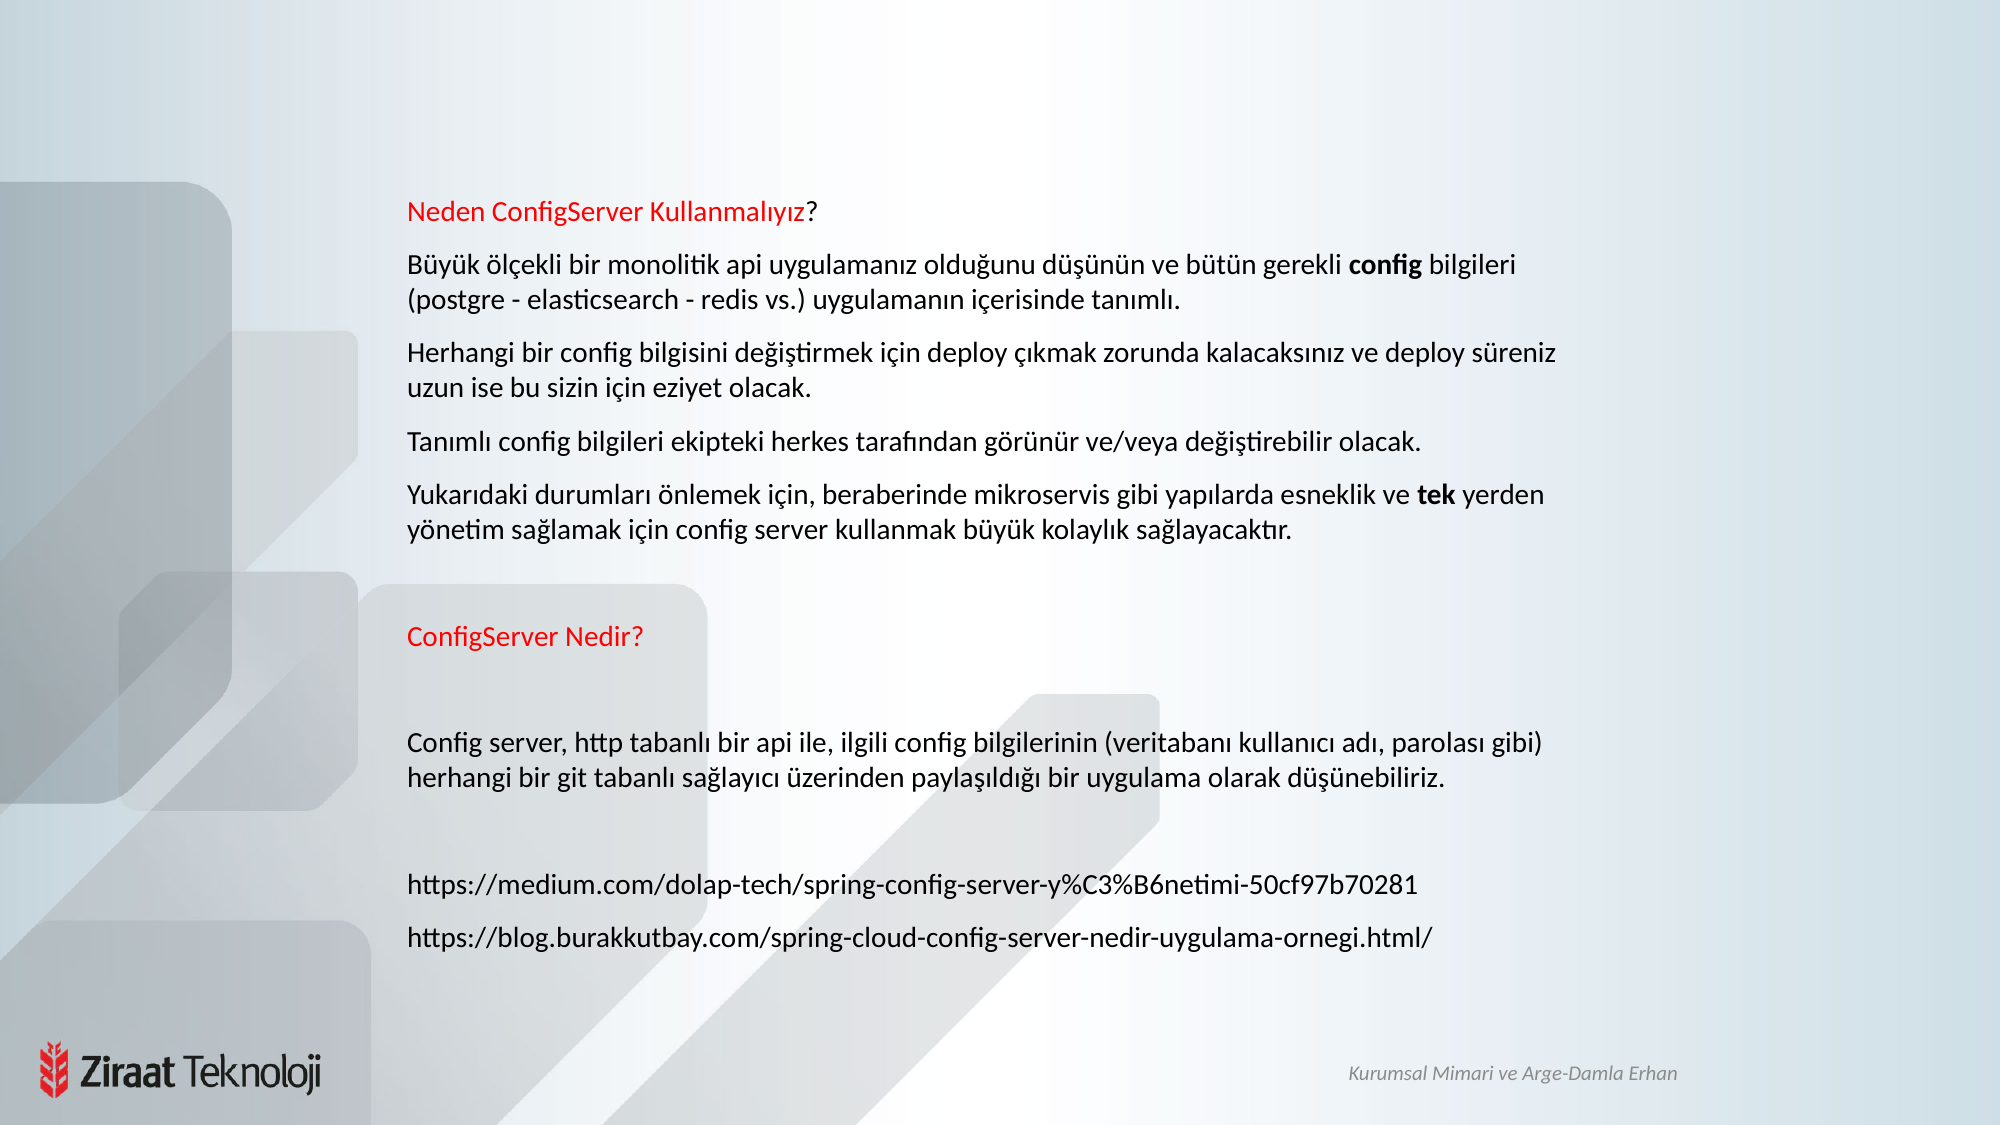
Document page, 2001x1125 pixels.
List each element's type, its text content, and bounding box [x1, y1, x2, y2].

picture [0, 0, 2000, 1125]
footer Kurumsal Mimari ve Arge-Damla Erhan [559, 1050, 1693, 1095]
list Neden ConfigServer Kullanmalıyız? Büyük ölçekli bir monolitik api uygulamanız olduğunu düşünün ve bütün gerekli config bilgileri (postgre - elasticsearch - redis vs.) uygulamanın içerisinde tanımlı. Herhangi bir config bilgisini değiştirmek için deploy çıkmak zorunda kalacaksınız ve deploy süreniz uzun ise bu sizin için eziyet olacak. Tanımlı config bilgileri ekipteki herkes tarafından görünür ve/veya değiştirebilir olacak. Yukarıdaki durumları önlemek için, beraberinde mikroservis gibi yapılarda esneklik ve tek yerden yönetim sağlamak için config server kullanmak büyük kolaylık sağlayacaktır. ConfigServer Nedir? Config server, http tabanlı bir api ile, ilgili config bilgilerinin (veritabanı kullanıcı adı, parolası gibi) herhangi bir git tabanlı sağlayıcı üzerinden paylaşıldığı bir uygulama olarak düşünebiliriz. https://medium.com/dolap-tech/spring-config-server-y%C3%B6netimi-50cf97b70281 https://blog.burakkutbay.com/spring-cloud-config-server-nedir-uygulama-ornegi.html/ [392, 184, 1592, 1013]
